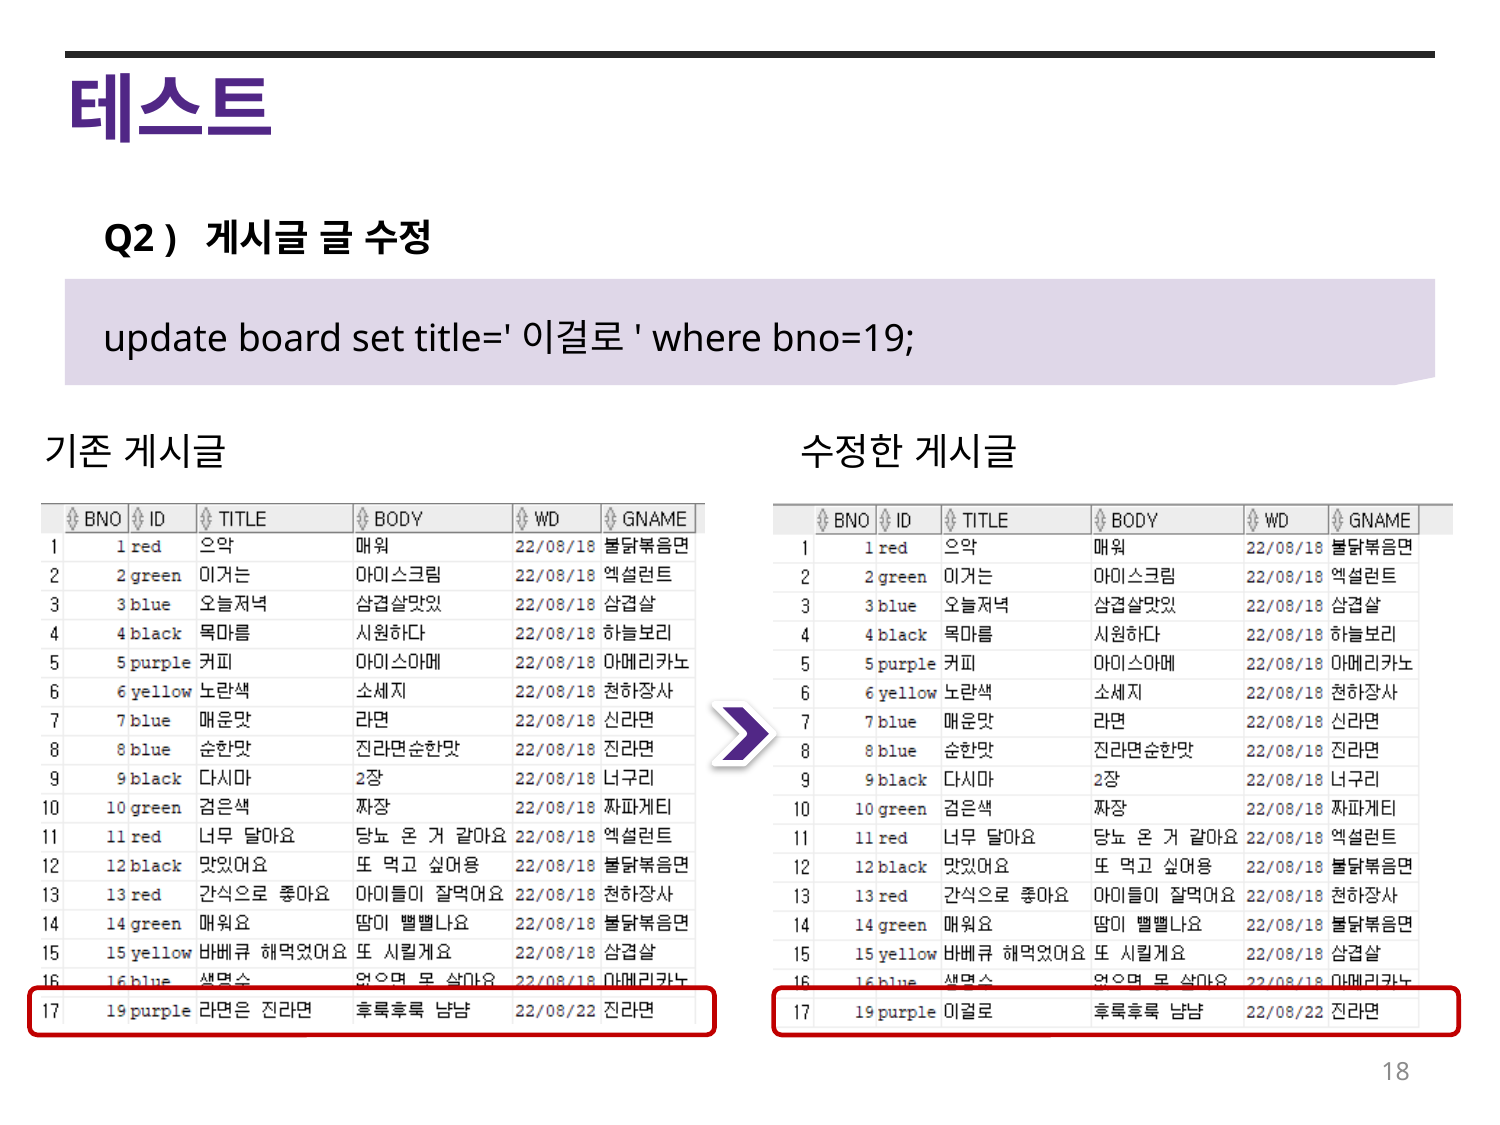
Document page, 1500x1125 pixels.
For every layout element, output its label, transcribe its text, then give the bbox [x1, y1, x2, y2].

picture [773, 503, 1453, 1048]
text_box [64, 278, 1436, 386]
text_box update board set title='이걸로' where bno=19; [88, 306, 975, 366]
slide_number 18 [1074, 1055, 1425, 1103]
text_box 수정한 게시글 [785, 420, 1140, 481]
text_box 테스트 [17, 54, 1152, 160]
text_box Q2 ) 게시글 글 수정 [88, 206, 691, 267]
text_box [27, 986, 717, 1038]
picture [41, 503, 705, 1024]
text_box [711, 701, 768, 767]
text_box 기존 게시글 [29, 420, 384, 481]
